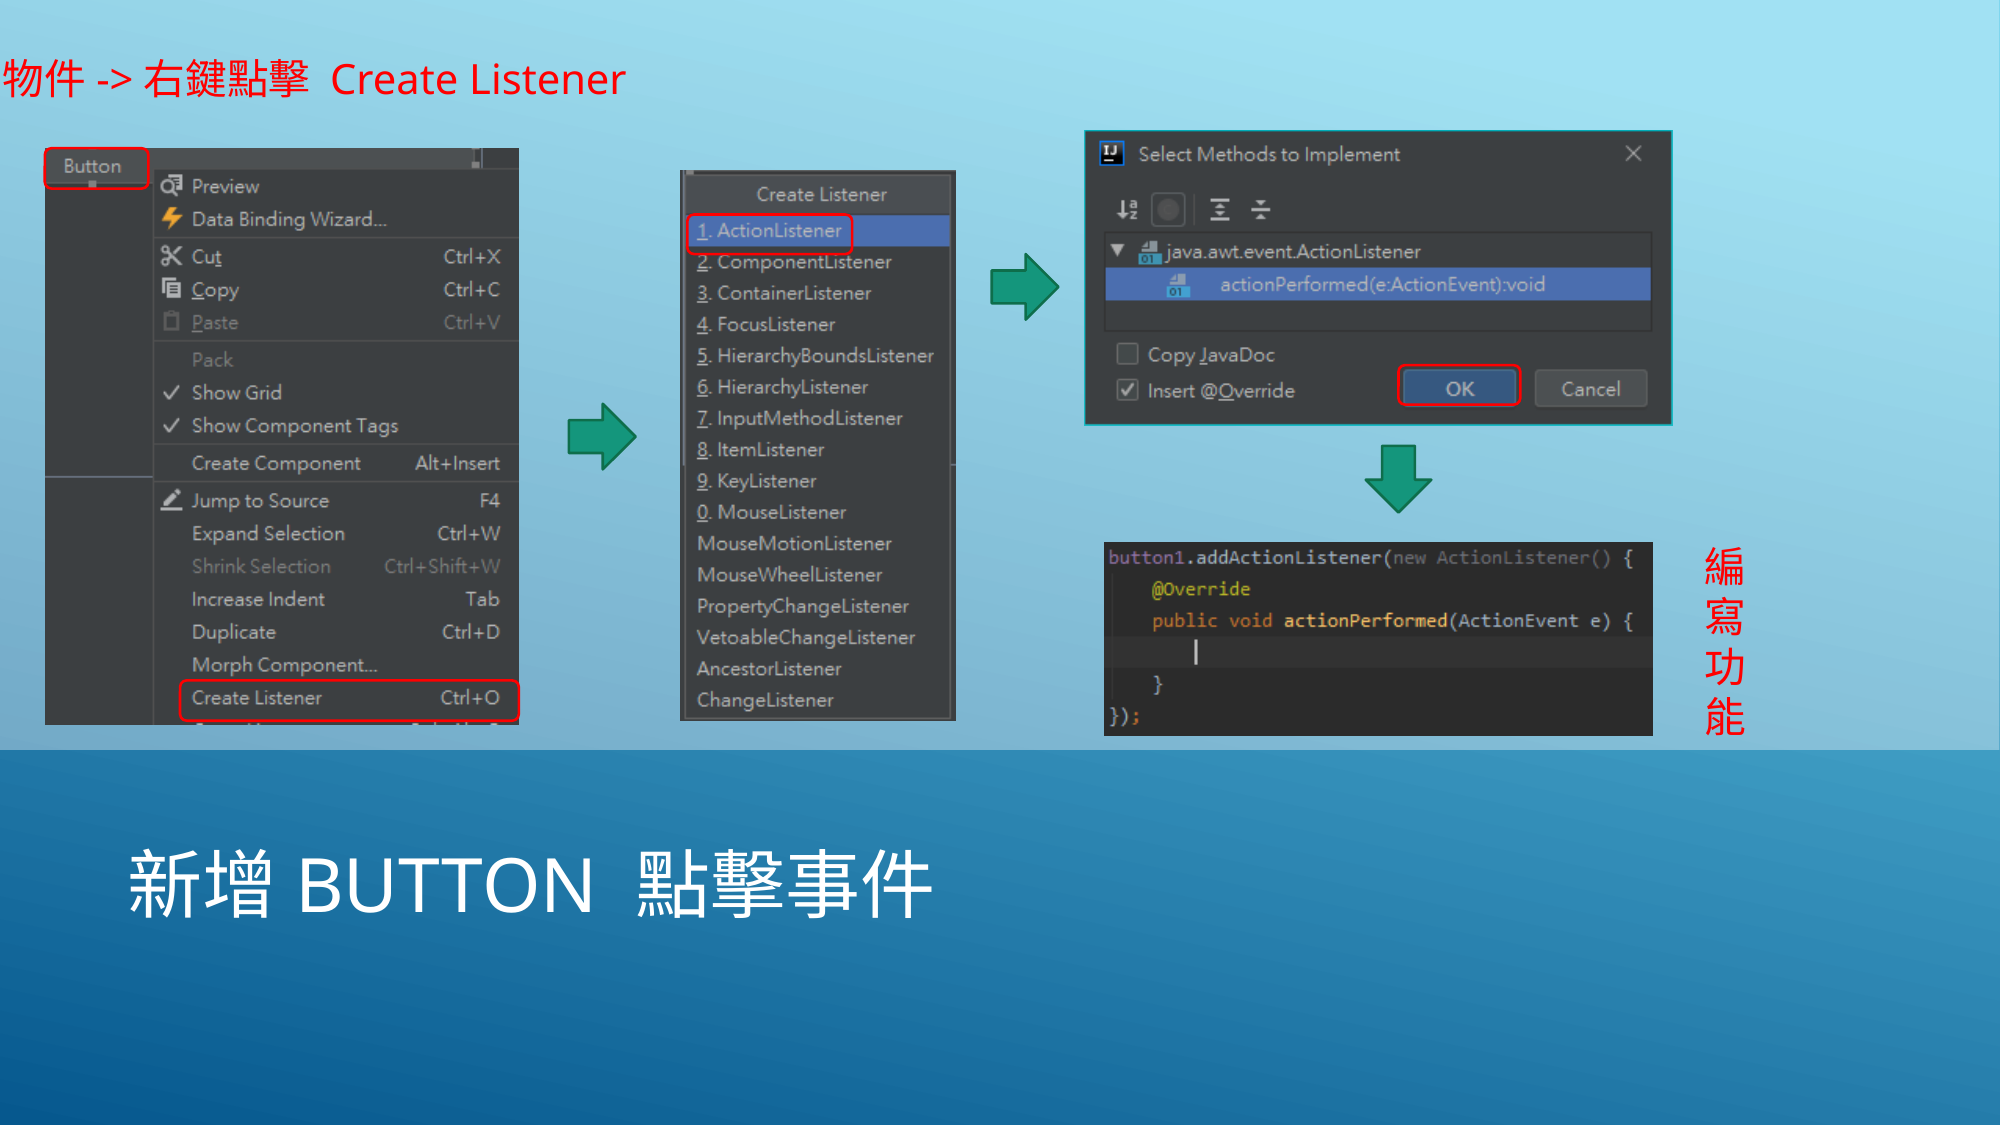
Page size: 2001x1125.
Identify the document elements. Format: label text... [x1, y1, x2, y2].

text_box [0, 0, 2000, 751]
text_box [990, 252, 1060, 321]
title 新增button 點擊事件 [112, 787, 1633, 977]
picture [1084, 130, 1673, 427]
text_box 物件->右鍵點擊 Create Listener [0, 45, 672, 111]
text_box 編寫功能 [1689, 532, 1741, 748]
picture [1104, 542, 1653, 736]
text_box [1364, 444, 1433, 514]
text_box [0, 751, 2000, 1125]
picture [45, 147, 520, 725]
text_box [567, 402, 637, 471]
picture [679, 170, 956, 721]
